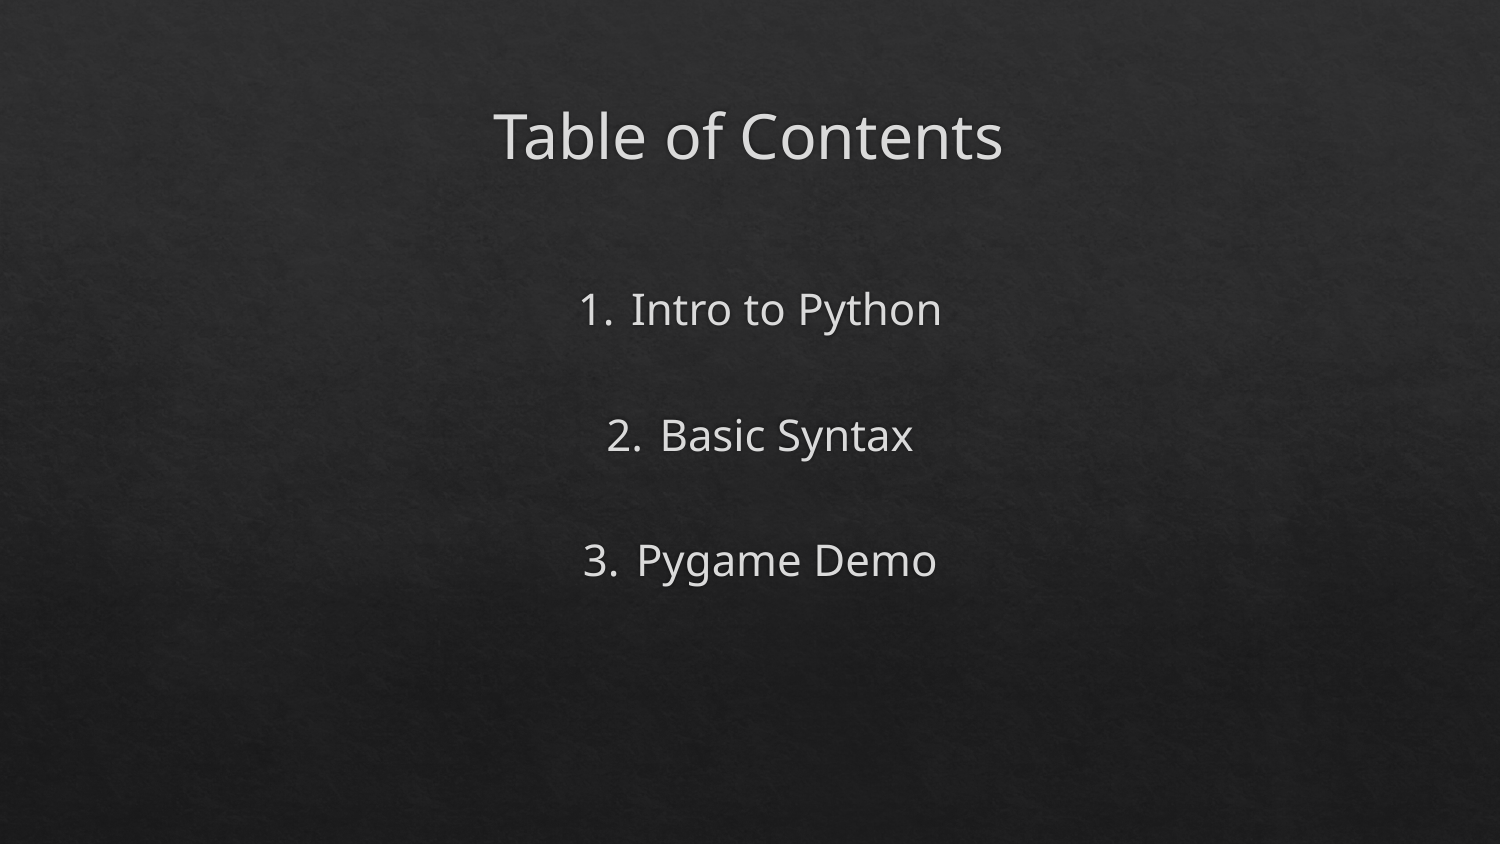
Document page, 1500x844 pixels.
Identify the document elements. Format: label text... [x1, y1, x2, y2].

list Intro to Python Basic Syntax Pygame Demo [112, 213, 1387, 713]
picture [0, 0, 1500, 844]
title Table of Contents [112, 75, 1387, 195]
